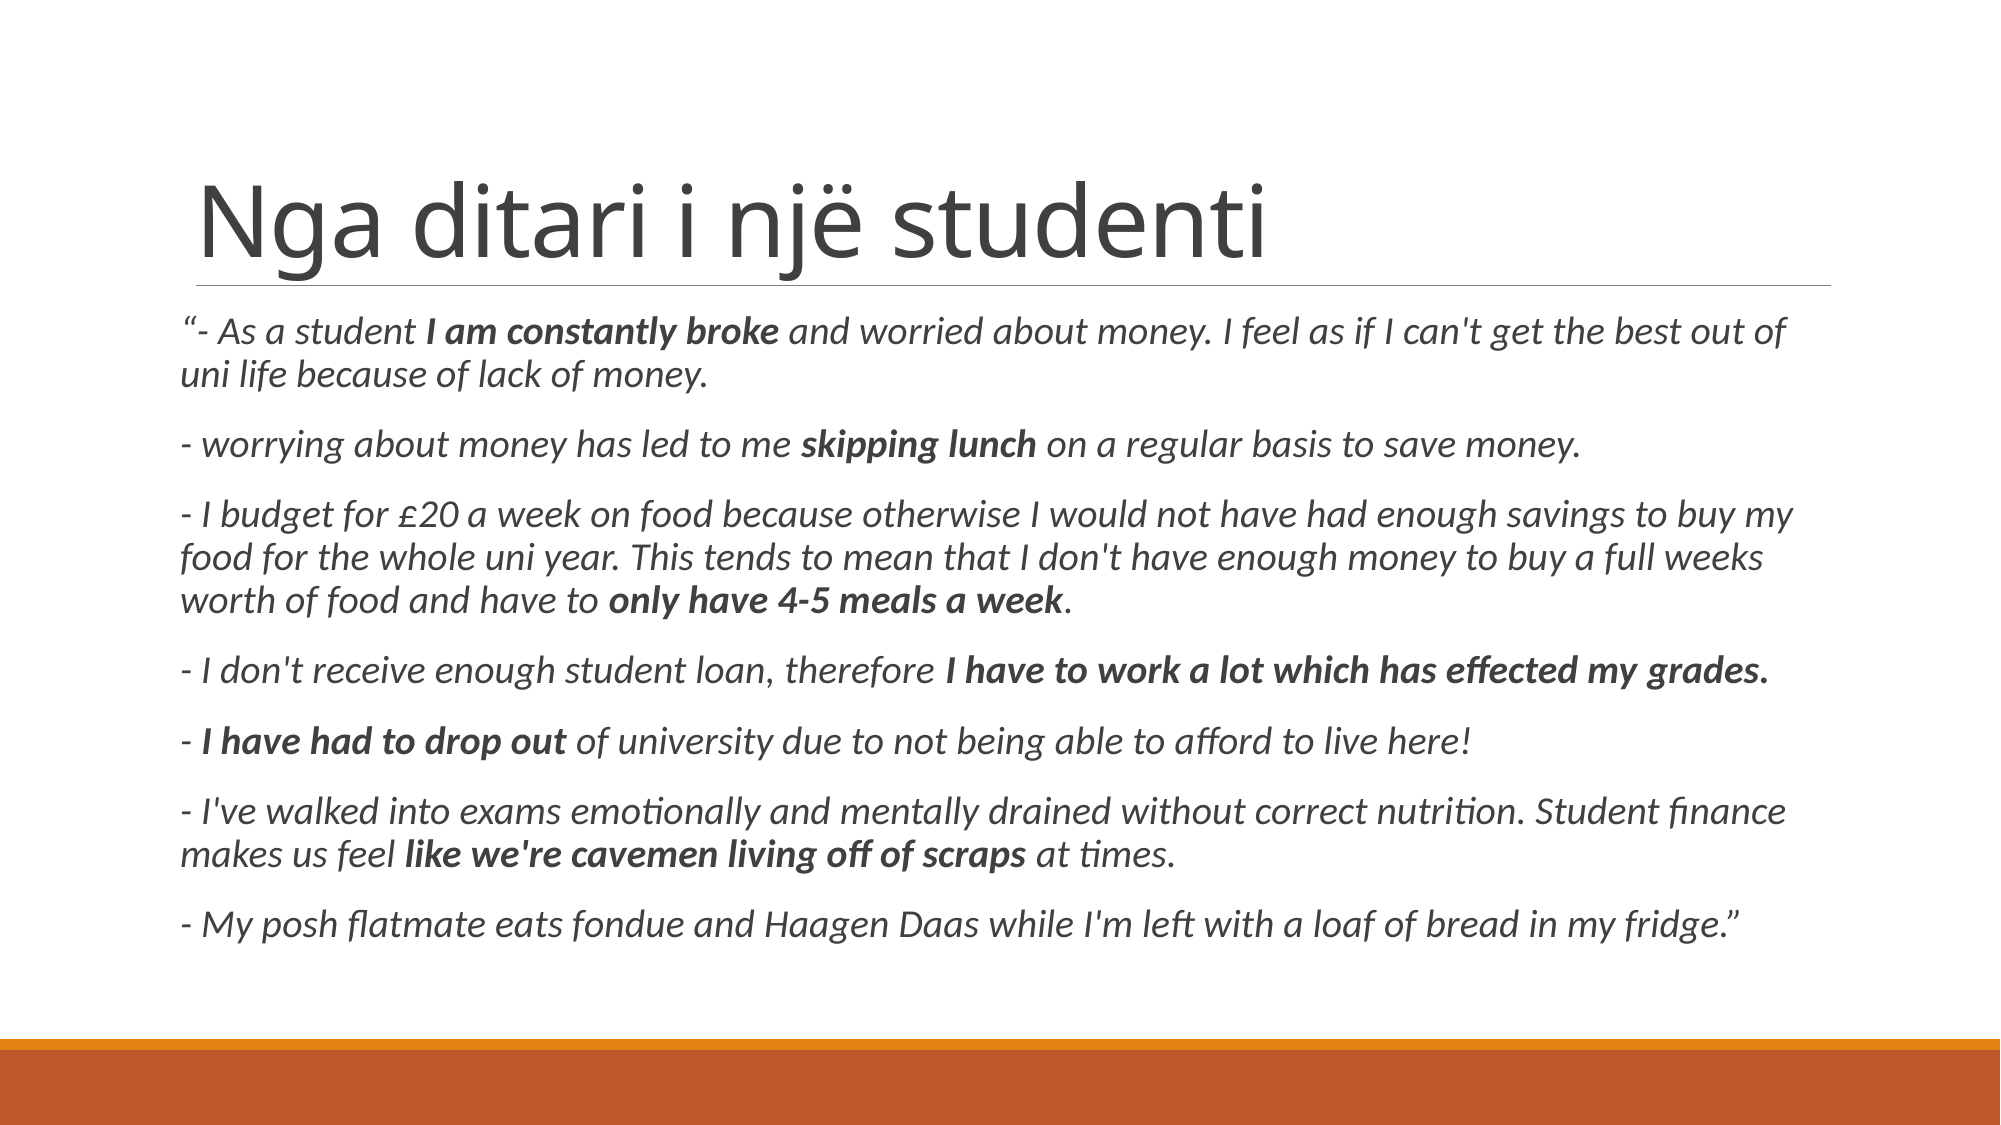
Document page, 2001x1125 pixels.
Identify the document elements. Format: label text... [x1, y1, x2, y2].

title Nga ditari i një studenti [180, 47, 1830, 285]
list “- As a student I am constantly broke and worried about money. I feel as if I can't get the best out of uni life because of lack of money. - worrying about money has led to me skipping lunch on a regular basis to save money. - I budget for £20 a week on food because otherwise I would not have had enough savings to buy my food for the whole uni year. This tends to mean that I don't have enough money to buy a full weeks worth of food and have to only have 4-5 meals a week. - I don't receive enough student loan, therefore I have to work a lot which has effected my grades. - I have had to drop out of university due to not being able to afford to live here! - I've walked into exams emotionally and mentally drained without correct nutrition. Student finance makes us feel like we're cavemen living off of scraps at times. - My posh flatmate eats fondue and Haagen Daas while I'm left with a loaf of bread in my fridge.” [180, 302, 1830, 963]
